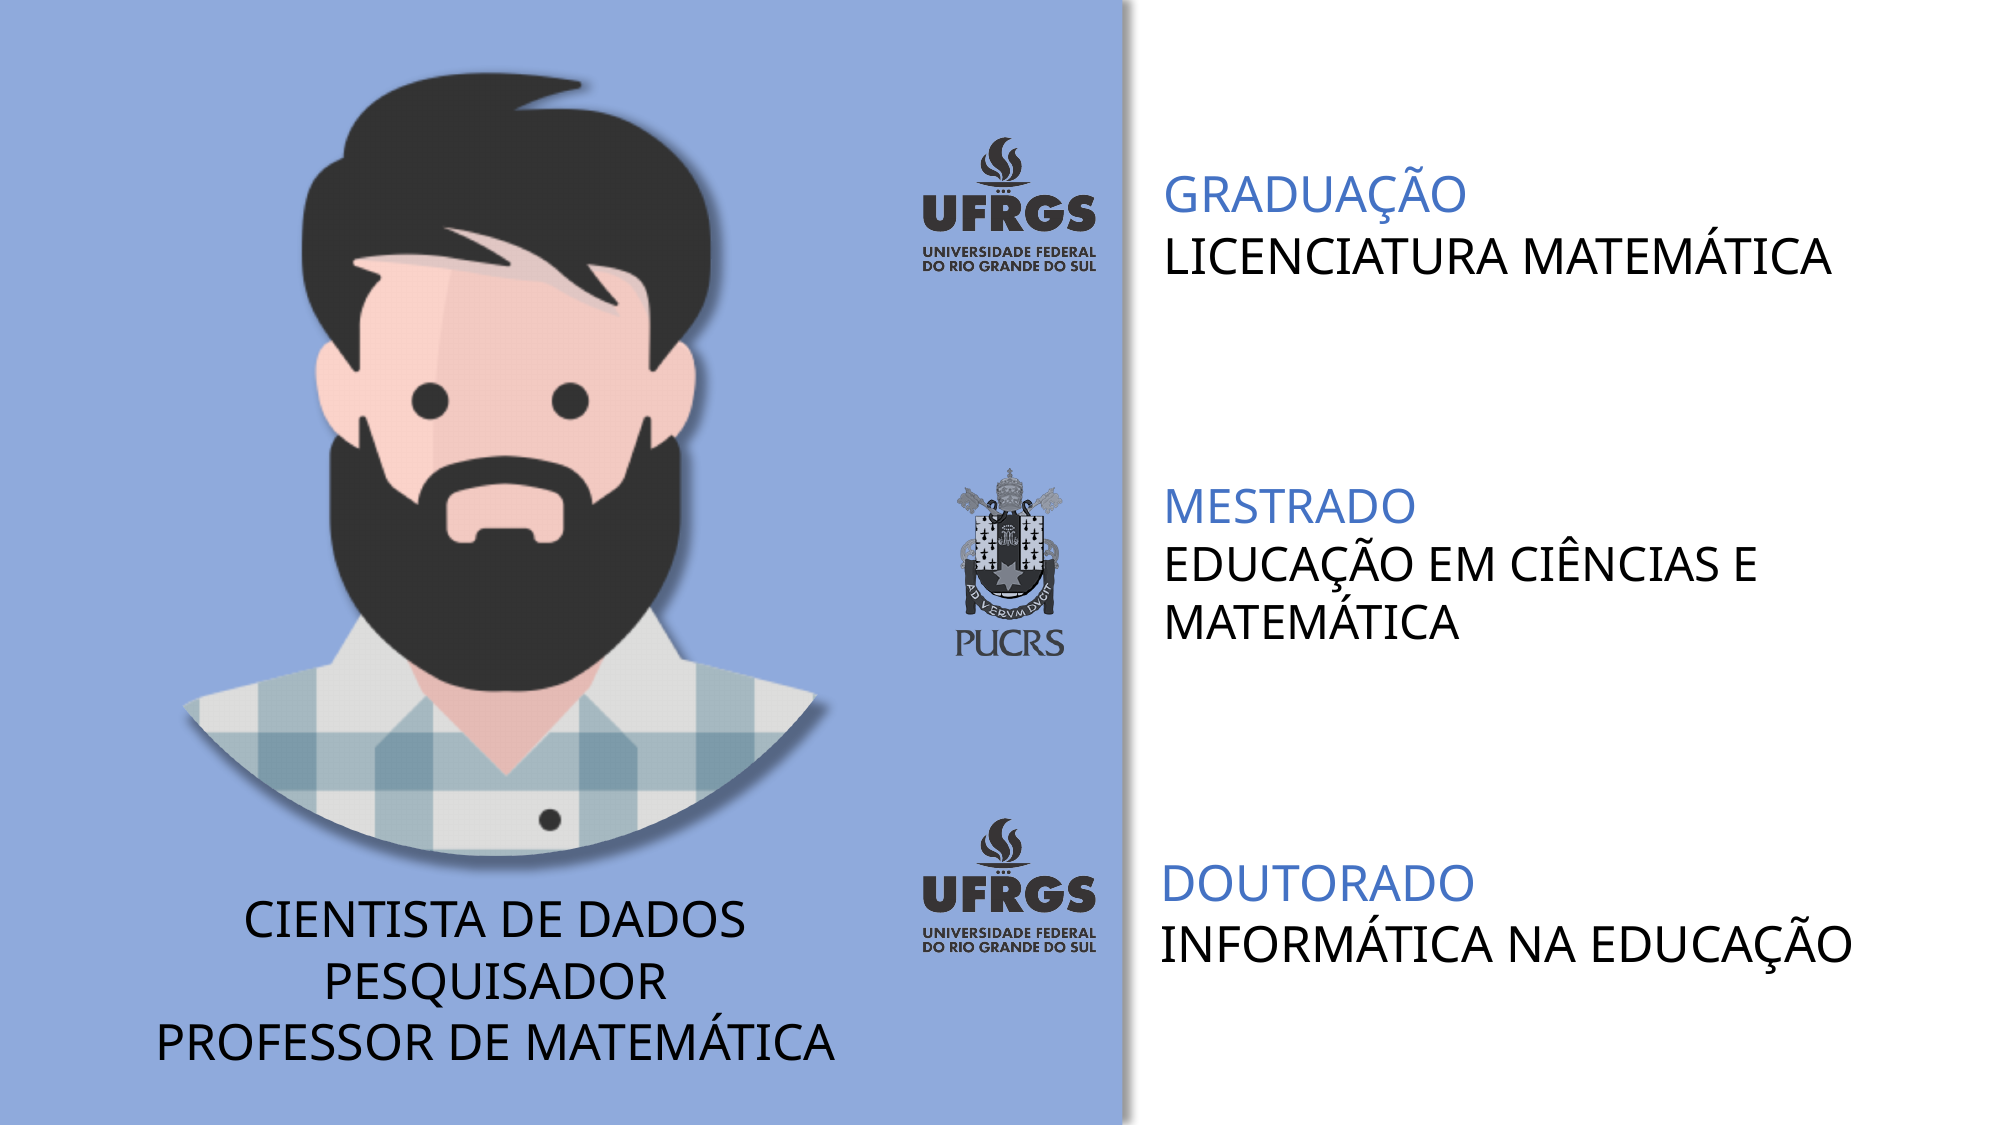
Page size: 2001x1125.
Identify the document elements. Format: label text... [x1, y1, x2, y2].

picture [923, 137, 1096, 272]
text_box CIENTISTA DE DADOS PESQUISADOR PROFESSOR DE MATEMÁTICA [23, 861, 969, 1101]
picture [923, 818, 1096, 953]
text_box MESTRADO EDUCAÇÃO EM CIÊNCIAS E MATEMÁTICA [1149, 468, 1951, 660]
text_box GRADUAÇÃO LICENCIATURA MATEMÁTICA [1149, 129, 1951, 321]
text_box [0, 0, 1123, 1125]
picture [955, 468, 1064, 657]
text_box DOUTORADO INFORMÁTICA NA EDUCAÇÃO [1145, 818, 1947, 1009]
picture [94, 54, 897, 856]
